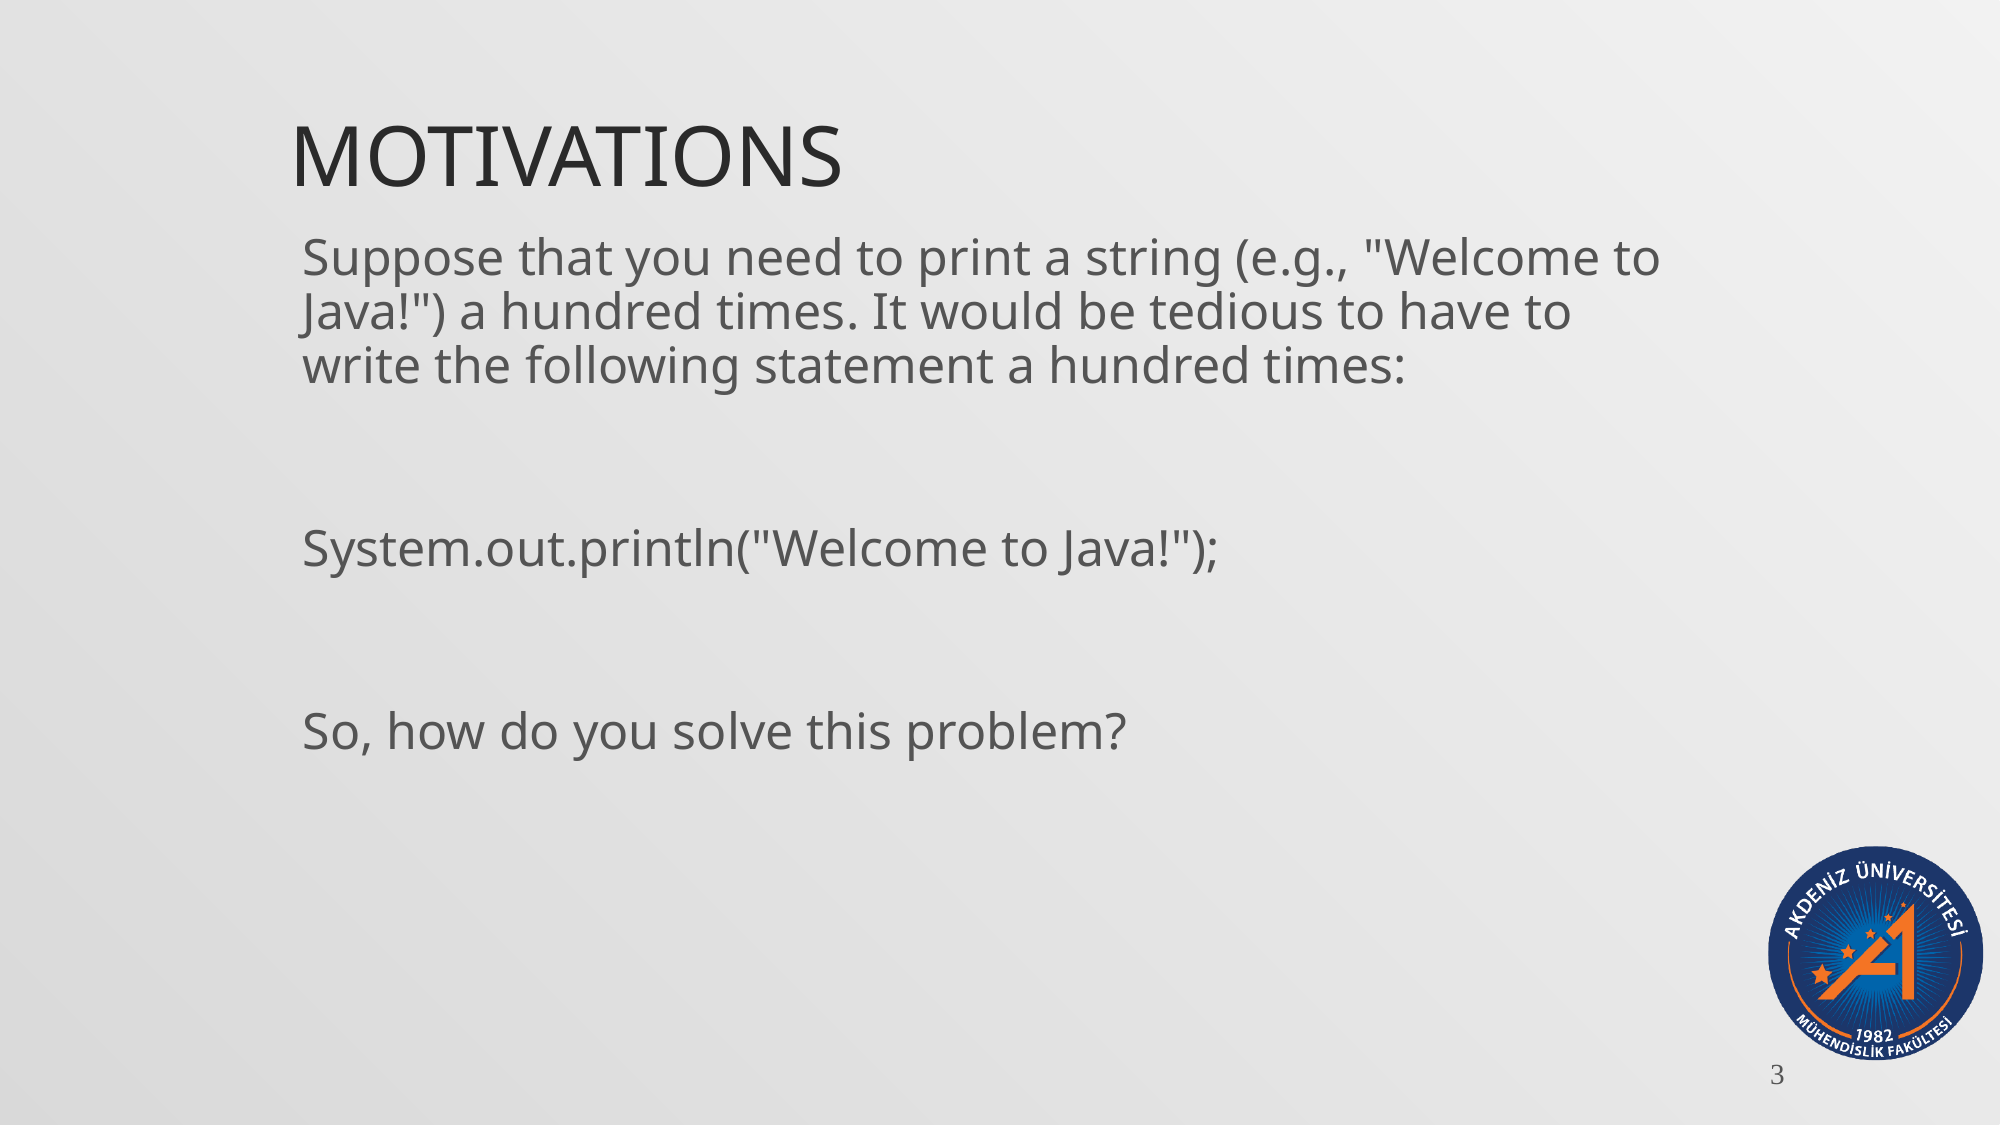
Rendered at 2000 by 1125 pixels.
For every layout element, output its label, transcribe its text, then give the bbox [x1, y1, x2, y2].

title Motivations [274, 37, 1713, 213]
picture [1767, 843, 1985, 1061]
list Suppose that you need to print a string (e.g., "Welcome to Java!") a hundred times. It would be tedious to have to write the following statement a hundred times: System.out.println("Welcome to Java!"); So, how do you solve this problem? [287, 224, 1713, 900]
slide_number 3 [1612, 1057, 1800, 1088]
